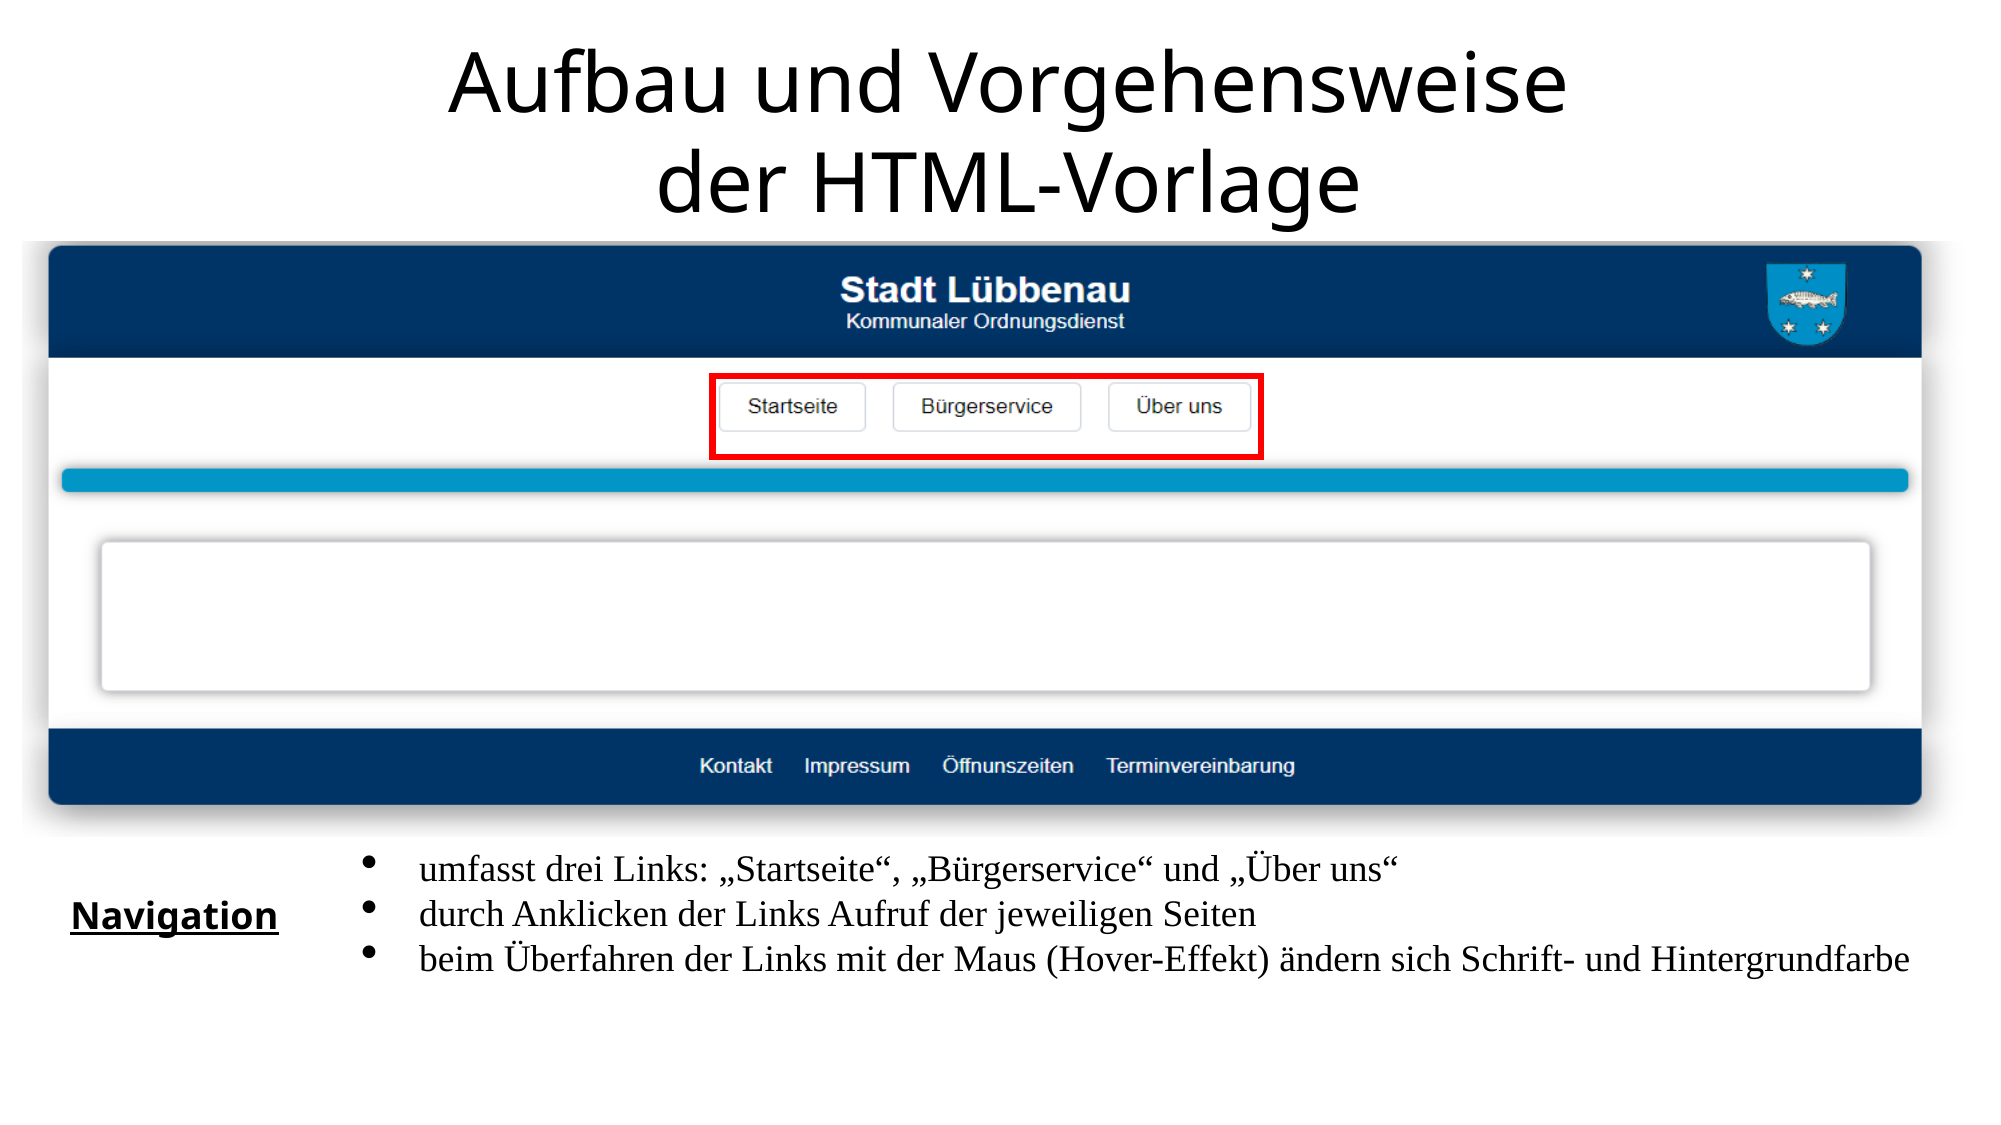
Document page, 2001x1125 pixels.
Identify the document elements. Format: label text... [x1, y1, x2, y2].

text_box Aufbau und Vorgehensweise der HTML-Vorlage [375, 21, 1643, 241]
text_box Navigation [55, 838, 342, 1008]
text_box umfasst drei Links: „Startseite“, „Bürgerservice“ und „Über uns“ durch Anklicken der Links Aufruf der jeweiligen Seiten beim Überfahren der Links mit der Maus (Hover-Effekt) ändern sich Schrift- und Hintergrundfarbe [348, 838, 1927, 987]
picture [21, 241, 1979, 838]
